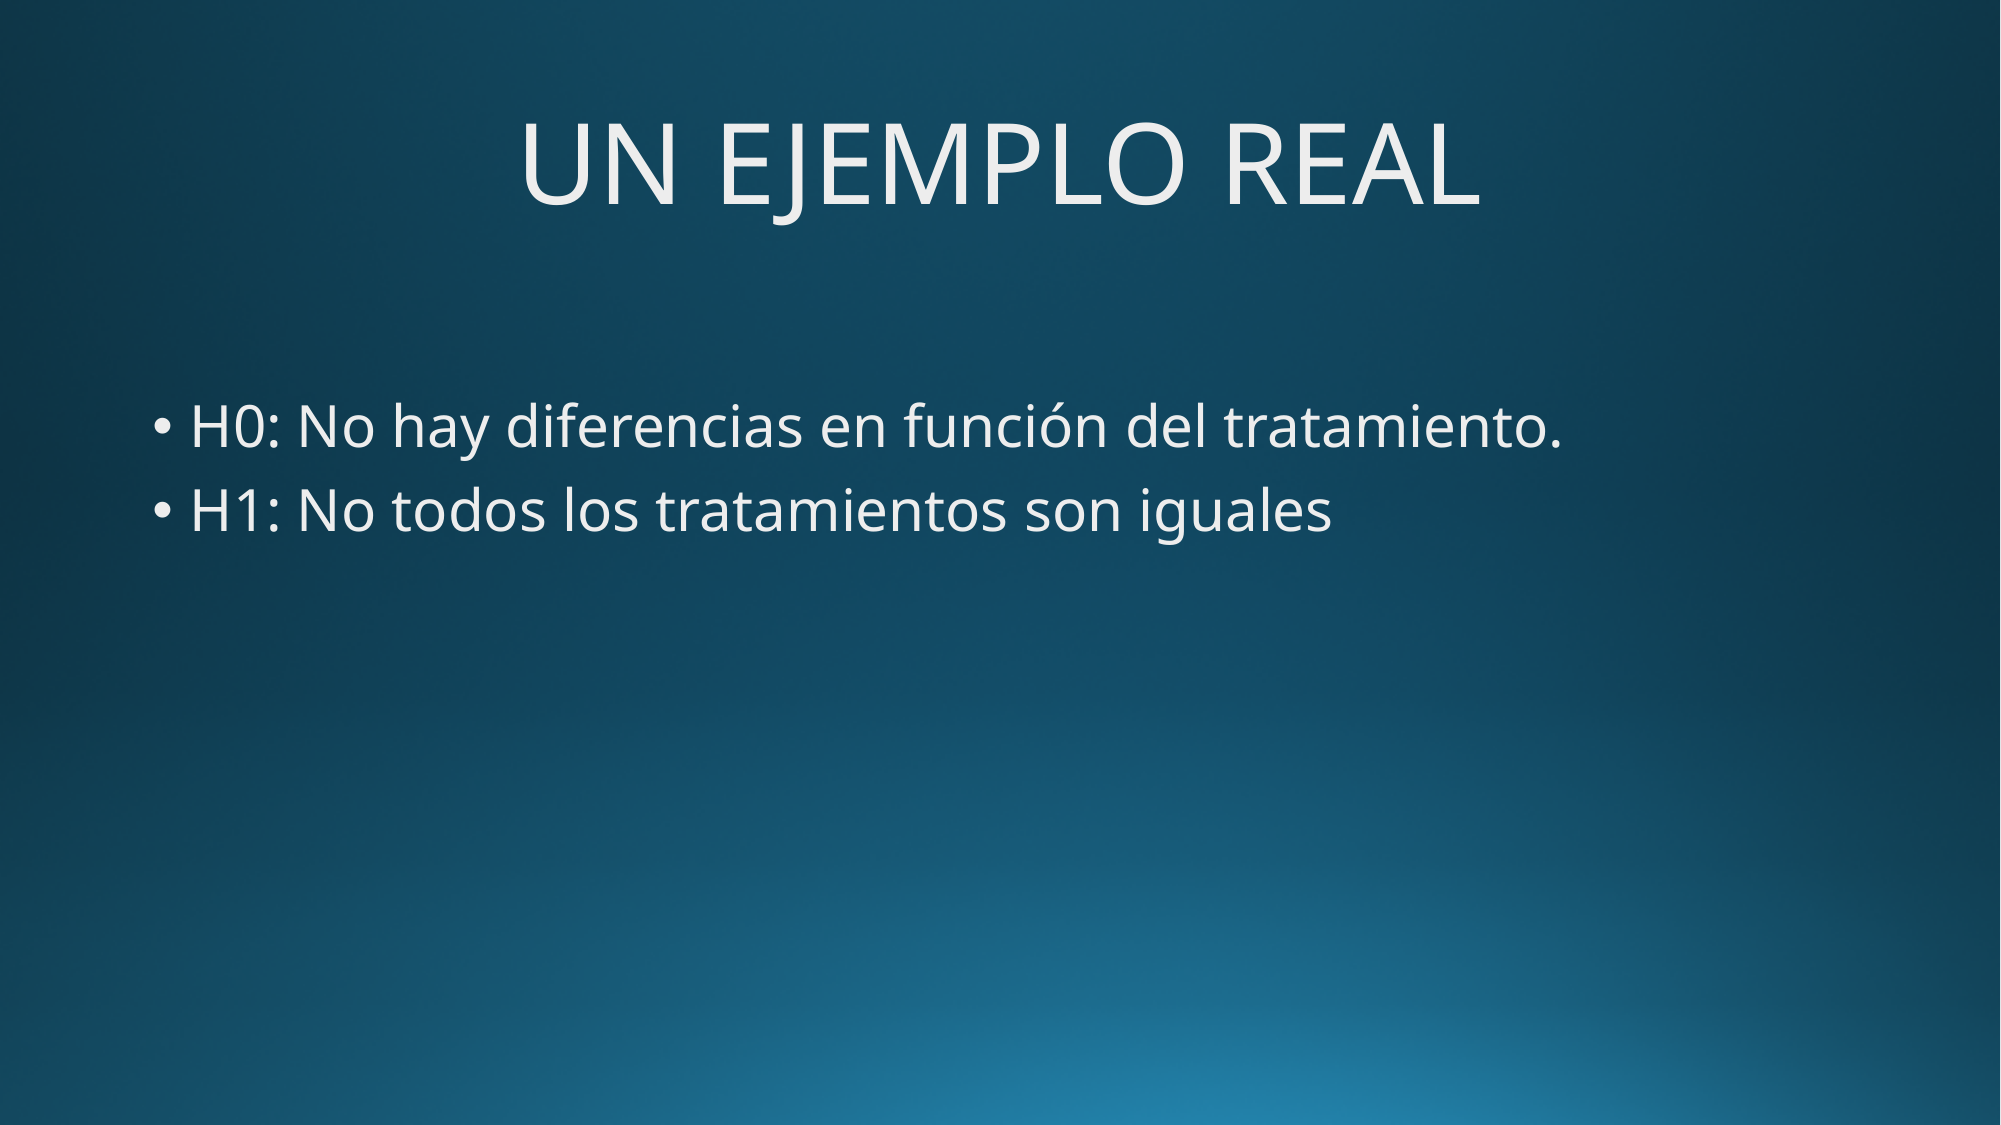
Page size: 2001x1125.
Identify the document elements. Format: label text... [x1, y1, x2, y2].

picture [0, 0, 2001, 1125]
list H0: No hay diferencias en función del tratamiento. H1: No todos los tratamientos son iguales [137, 299, 1863, 1014]
title UN EJEMPLO REAL [137, 59, 1863, 278]
